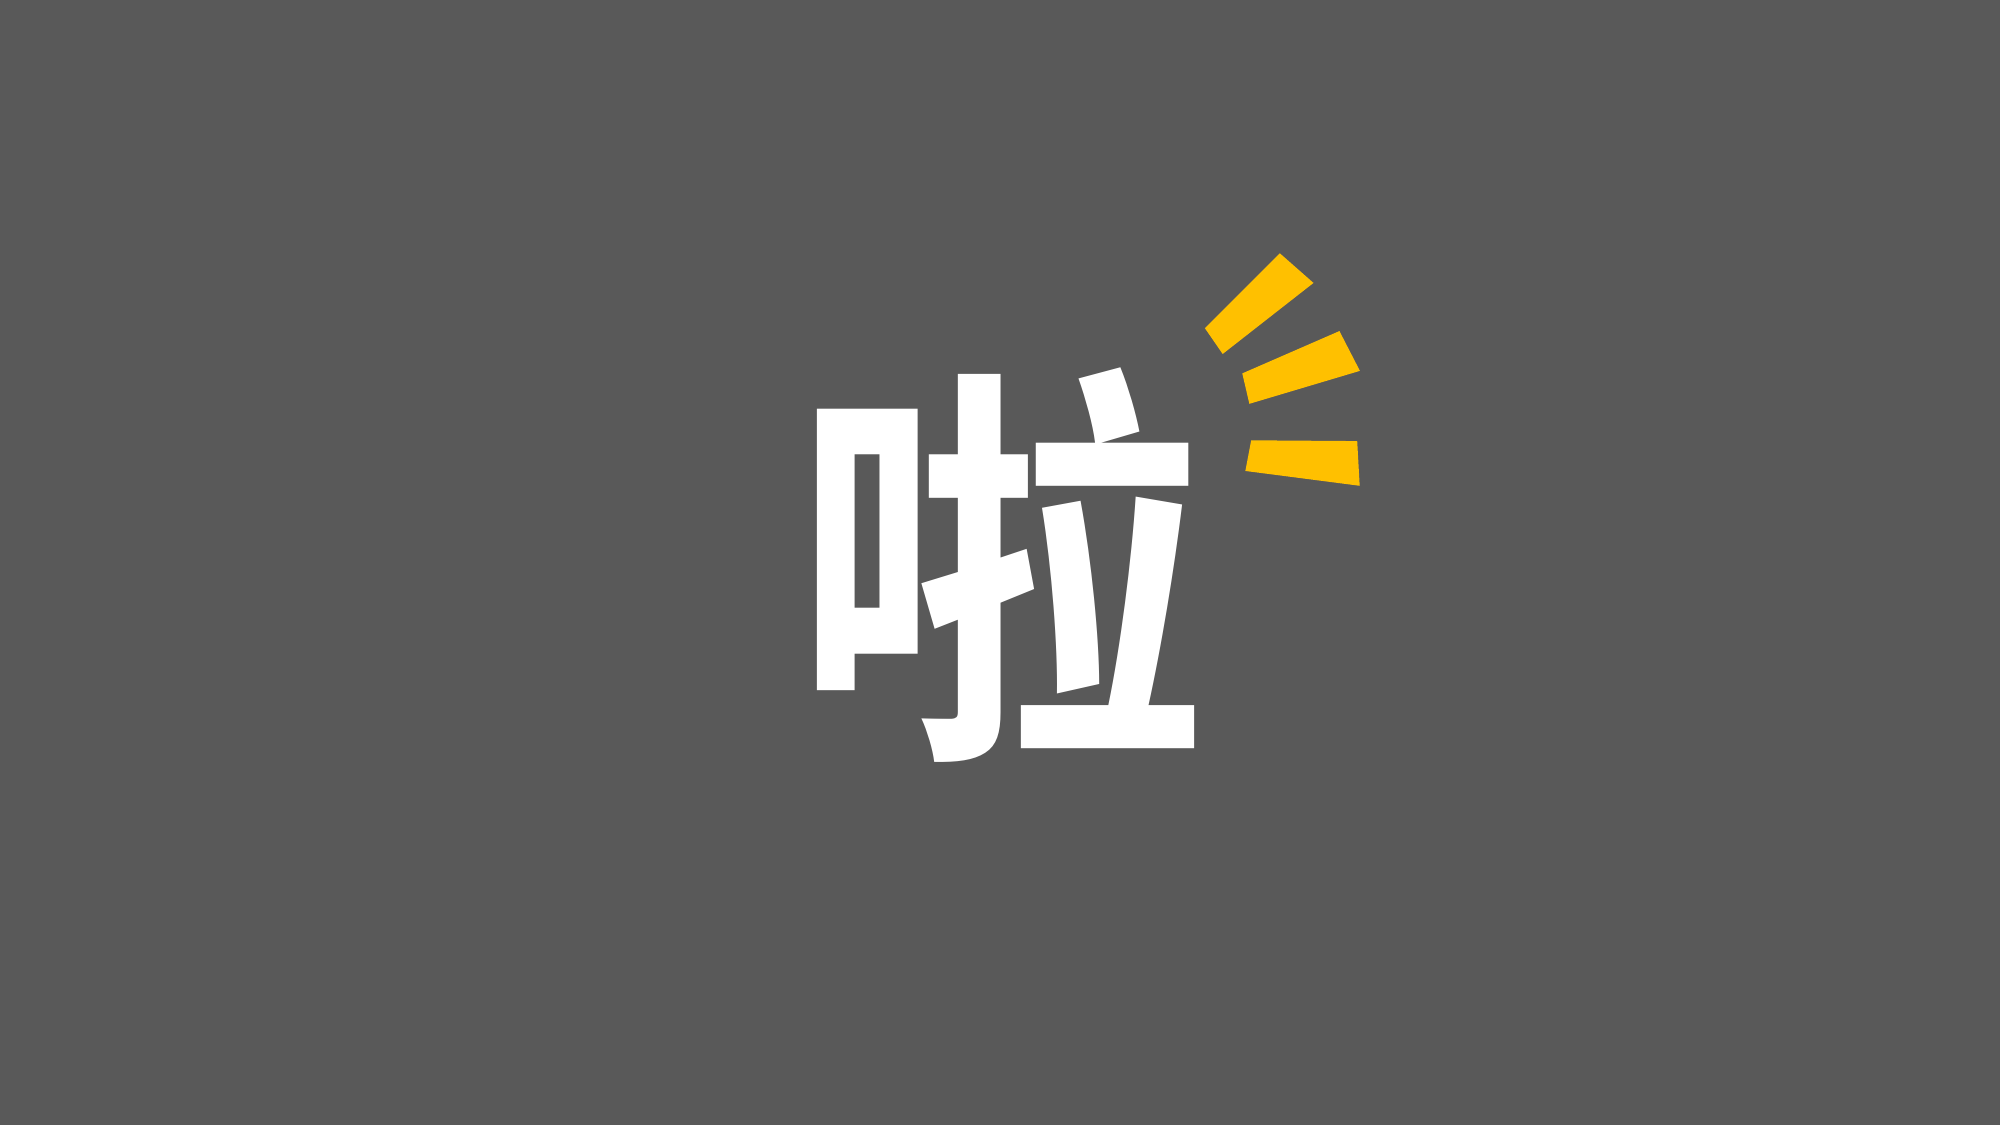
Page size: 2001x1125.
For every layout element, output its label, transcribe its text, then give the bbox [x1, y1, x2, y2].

text_box [1204, 252, 1316, 356]
text_box [1241, 330, 1362, 406]
text_box [1244, 440, 1361, 487]
text_box 啦 [767, 303, 1233, 816]
